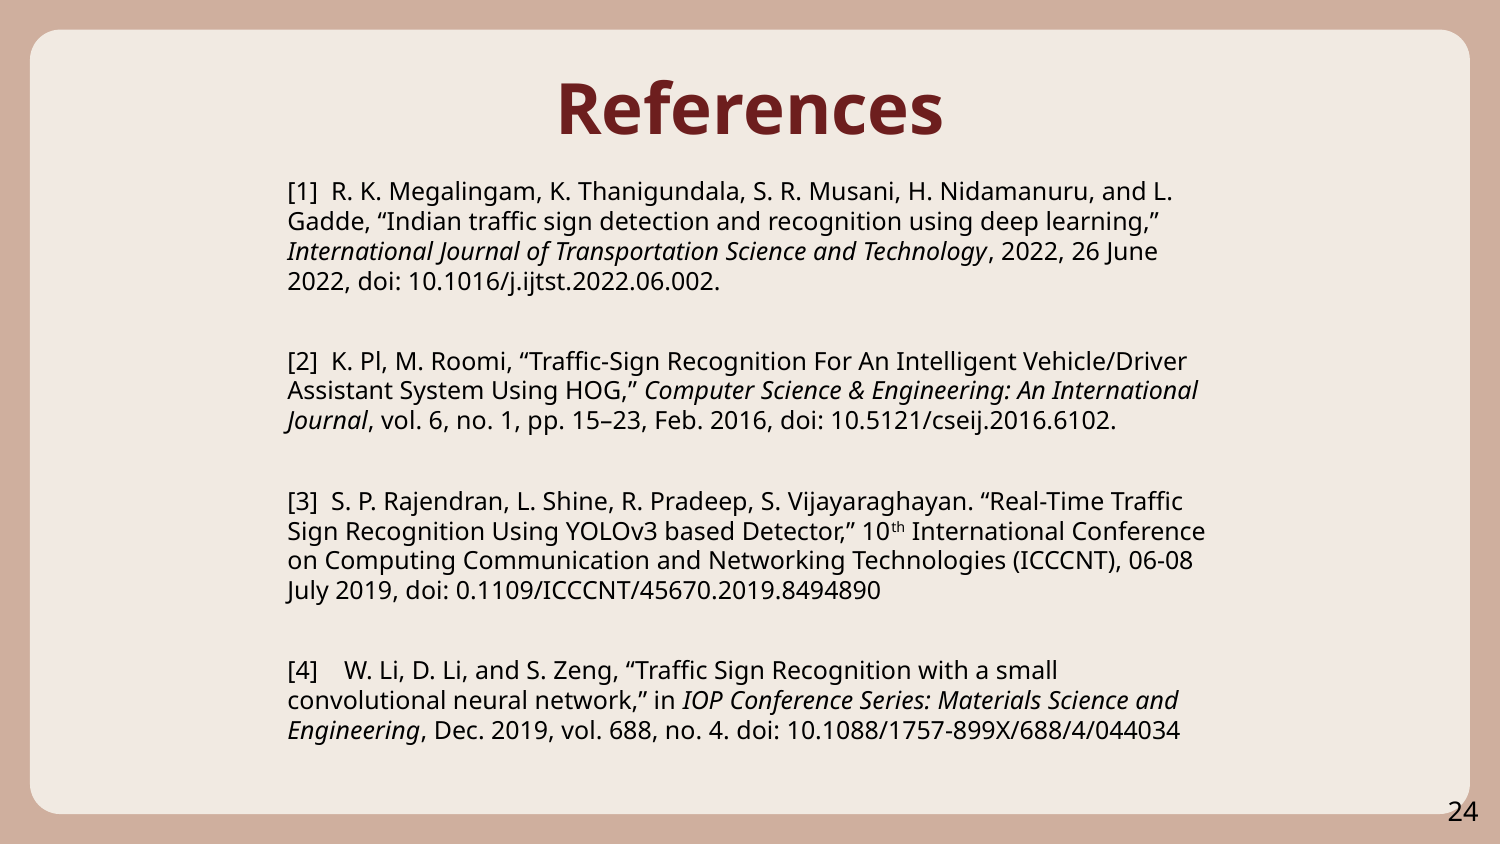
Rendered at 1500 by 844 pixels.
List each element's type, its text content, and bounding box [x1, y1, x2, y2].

slide_number 24 [1403, 779, 1494, 844]
title References [116, 48, 1383, 154]
text_box [1] R. K. Megalingam, K. Thanigundala, S. R. Musani, H. Nidamanuru, and L. Gadde, “Indian traffic sign detection and recognition using deep learning,” International Journal of Transportation Science and Technology, 2022, 26 June 2022, doi: 10.1016/j.ijtst.2022.06.002. [2] K. Pl, M. Roomi, “Traffic-Sign Recognition For An Intelligent Vehicle/Driver Assistant System Using HOG,” Computer Science & Engineering: An International Journal, vol. 6, no. 1, pp. 15–23, Feb. 2016, doi: 10.5121/cseij.2016.6102. [3] S. P. Rajendran, L. Shine, R. Pradeep, S. Vijayaraghayan. “Real-Time Traffic Sign Recognition Using YOLOv3 based Detector,” 10th International Conference on Computing Communication and Networking Technologies (ICCCNT), 06-08 July 2019, doi: 0.1109/ICCCNT/45670.2019.8494890 [4] W. Li, D. Li, and S. Zeng, “Traffic Sign Recognition with a small convolutional neural network,” in IOP Conference Series: Materials Science and Engineering, Dec. 2019, vol. 688, no. 4. doi: 10.1088/1757-899X/688/4/044034 [272, 167, 1228, 753]
